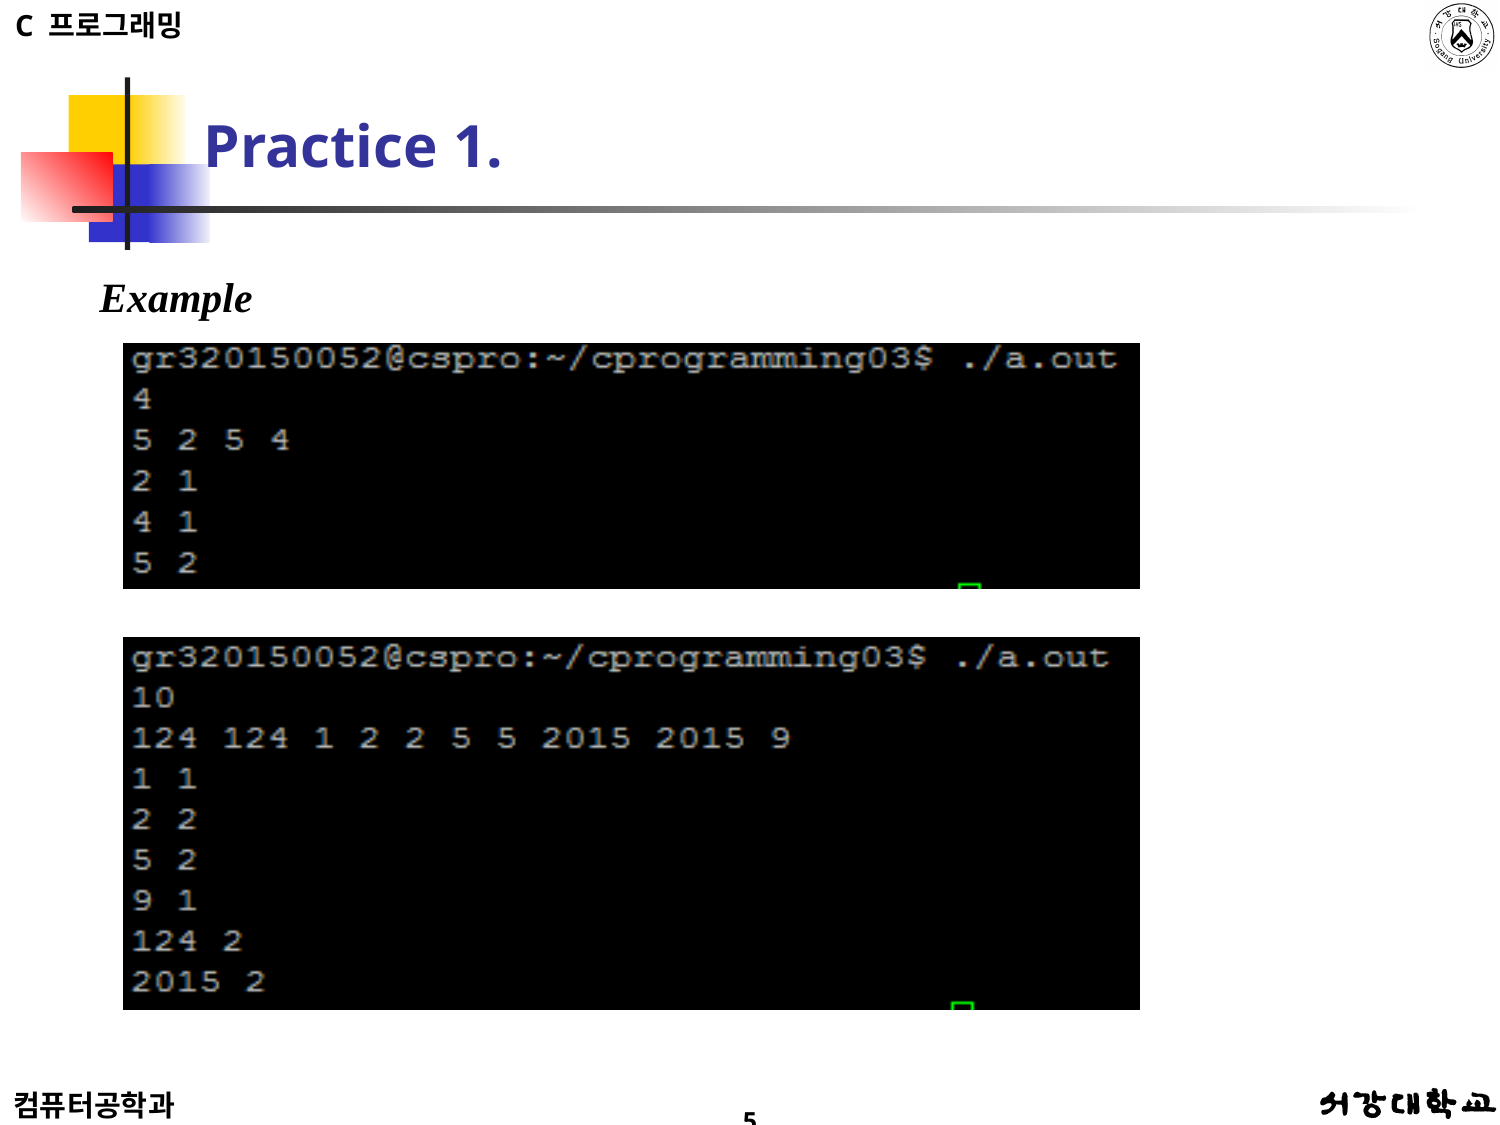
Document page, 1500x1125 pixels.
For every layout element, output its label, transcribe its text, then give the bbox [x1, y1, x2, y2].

picture [1425, 0, 1498, 71]
picture [123, 343, 1140, 589]
picture [123, 637, 1140, 1011]
picture [1317, 1087, 1498, 1120]
list Example [71, 262, 1435, 1051]
title Practice 1. [188, 101, 1438, 188]
slide_number 5 [680, 1103, 819, 1125]
